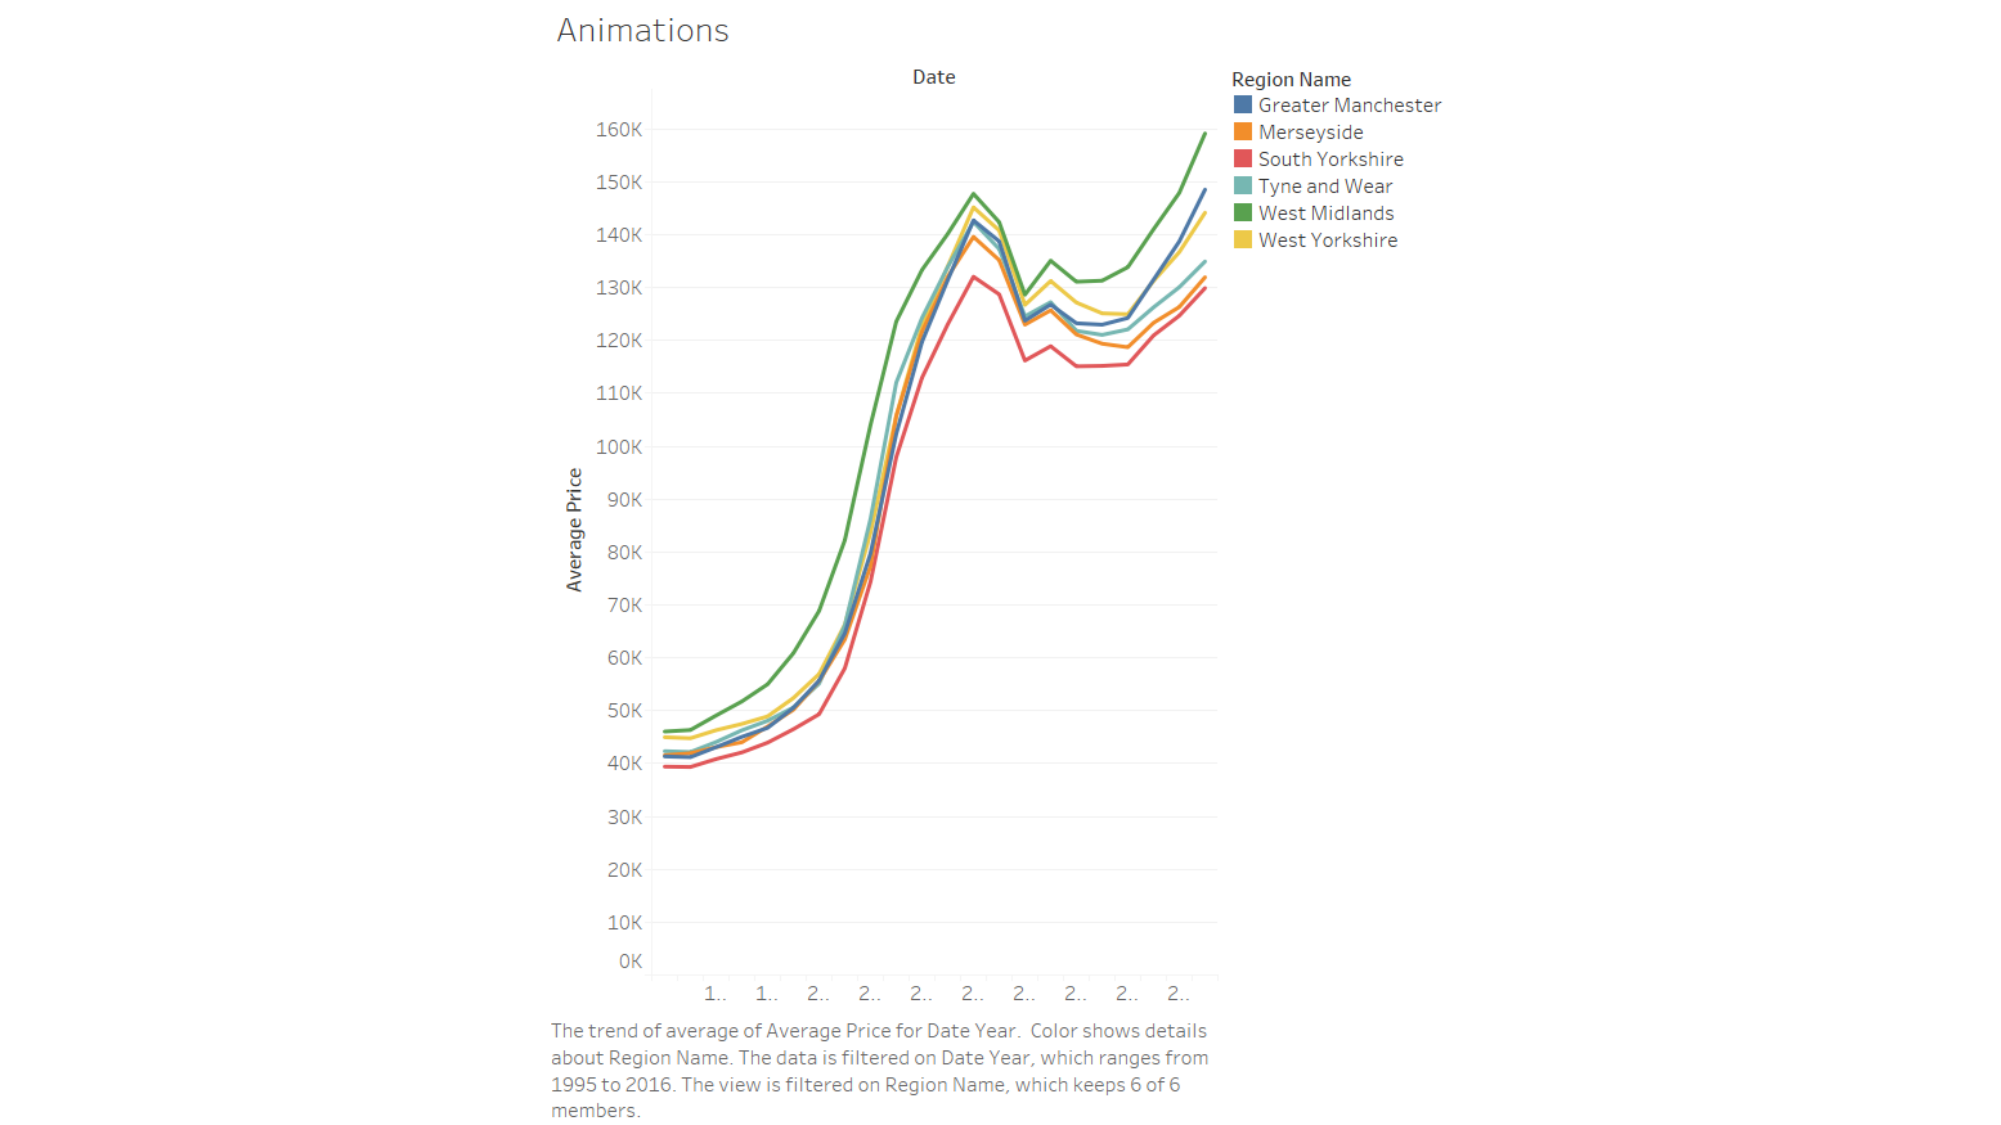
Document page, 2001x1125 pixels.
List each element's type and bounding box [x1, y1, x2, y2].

picture [551, 0, 1449, 1125]
